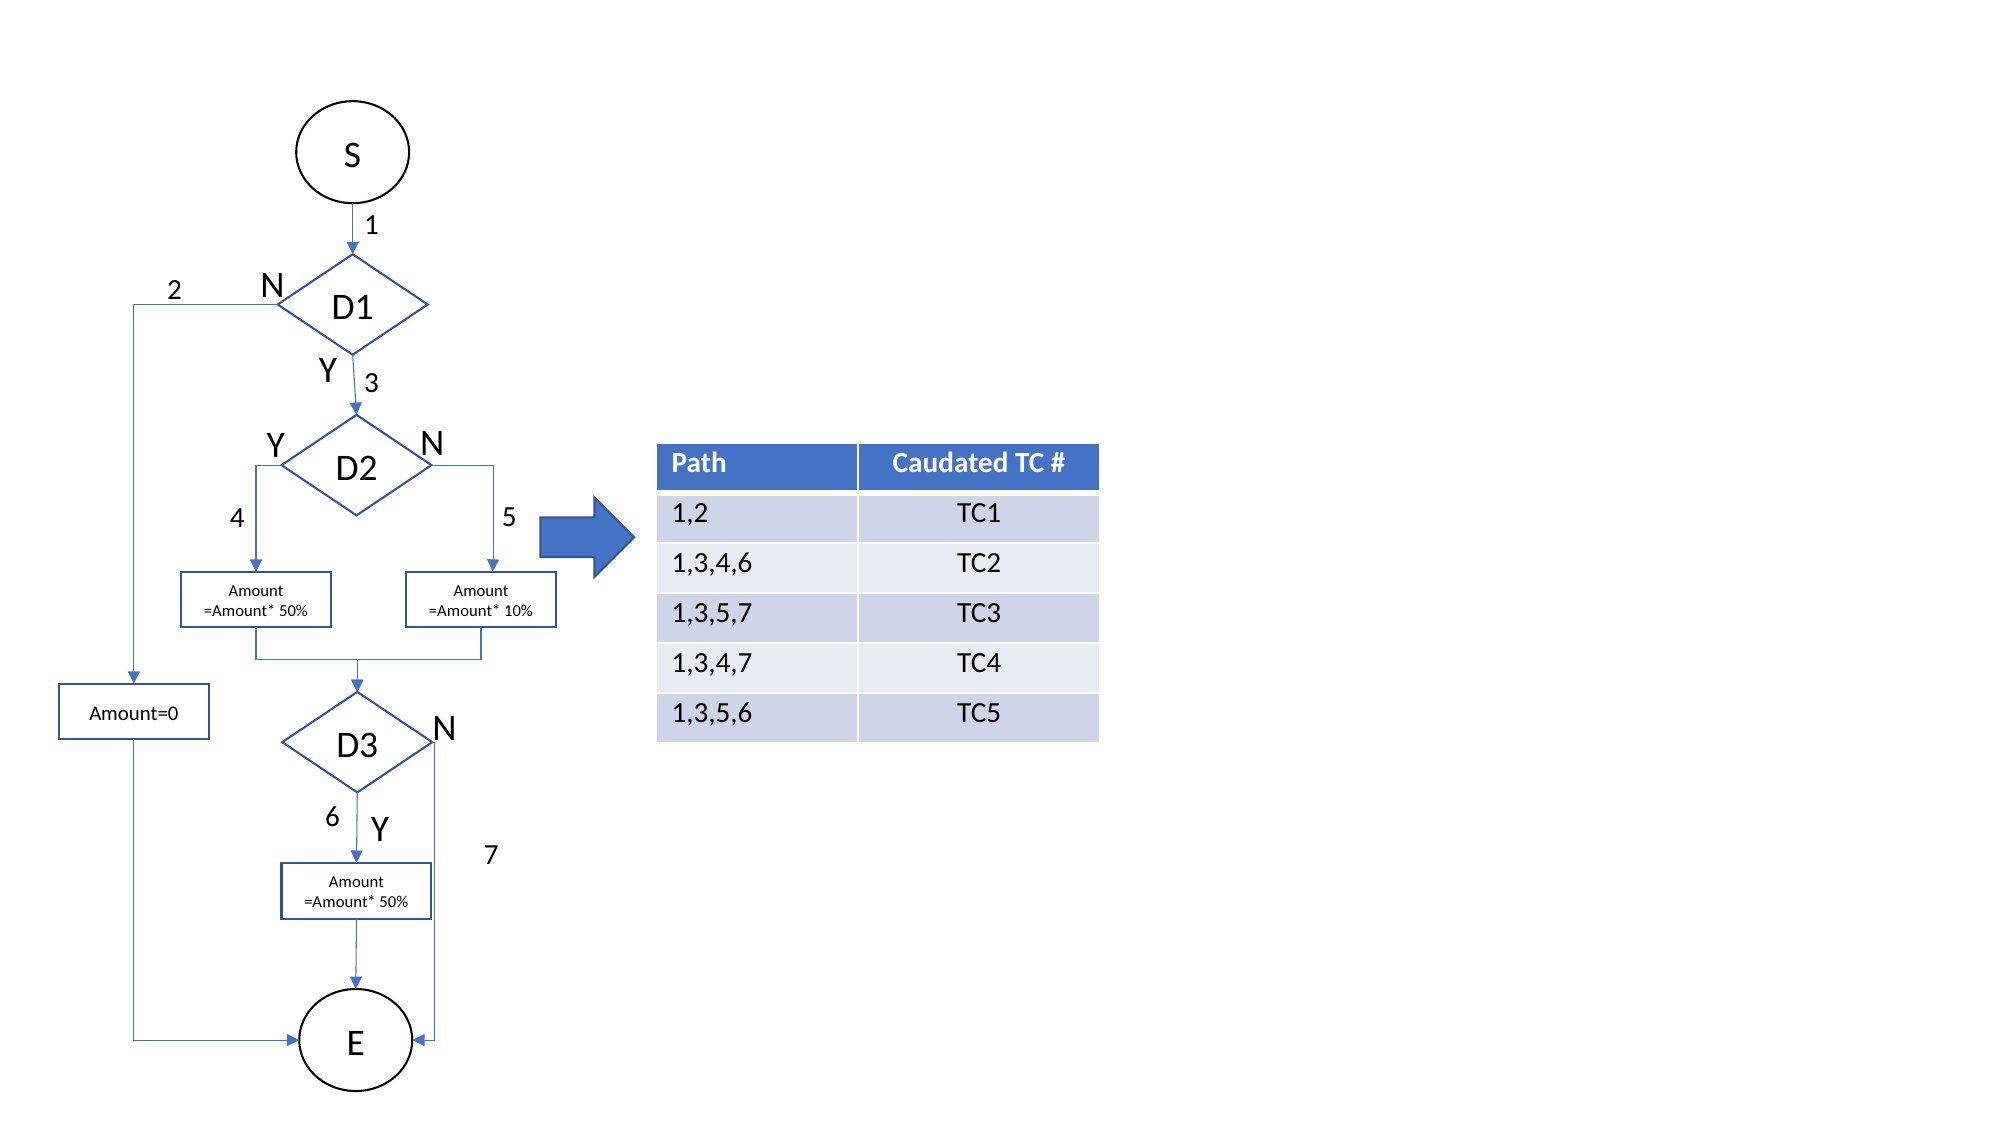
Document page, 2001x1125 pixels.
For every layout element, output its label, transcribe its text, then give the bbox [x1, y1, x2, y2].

table_header Caudated TC # [859, 444, 1099, 490]
table_header Path [657, 444, 857, 490]
table_cell TC1 [859, 496, 1099, 542]
table_cell 1,3,5,7 [657, 594, 857, 642]
table_cell 1,2 [657, 496, 857, 542]
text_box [58, 101, 556, 1092]
table_cell TC4 [859, 644, 1099, 692]
text_box [556, 494, 636, 580]
table_cell TC3 [859, 594, 1099, 642]
table_cell TC5 [859, 694, 1099, 742]
table_cell 1,3,4,6 [657, 544, 857, 592]
table_cell 1,3,4,7 [657, 644, 857, 692]
table_cell 1,3,5,6 [657, 694, 857, 742]
table_cell TC2 [859, 544, 1099, 592]
